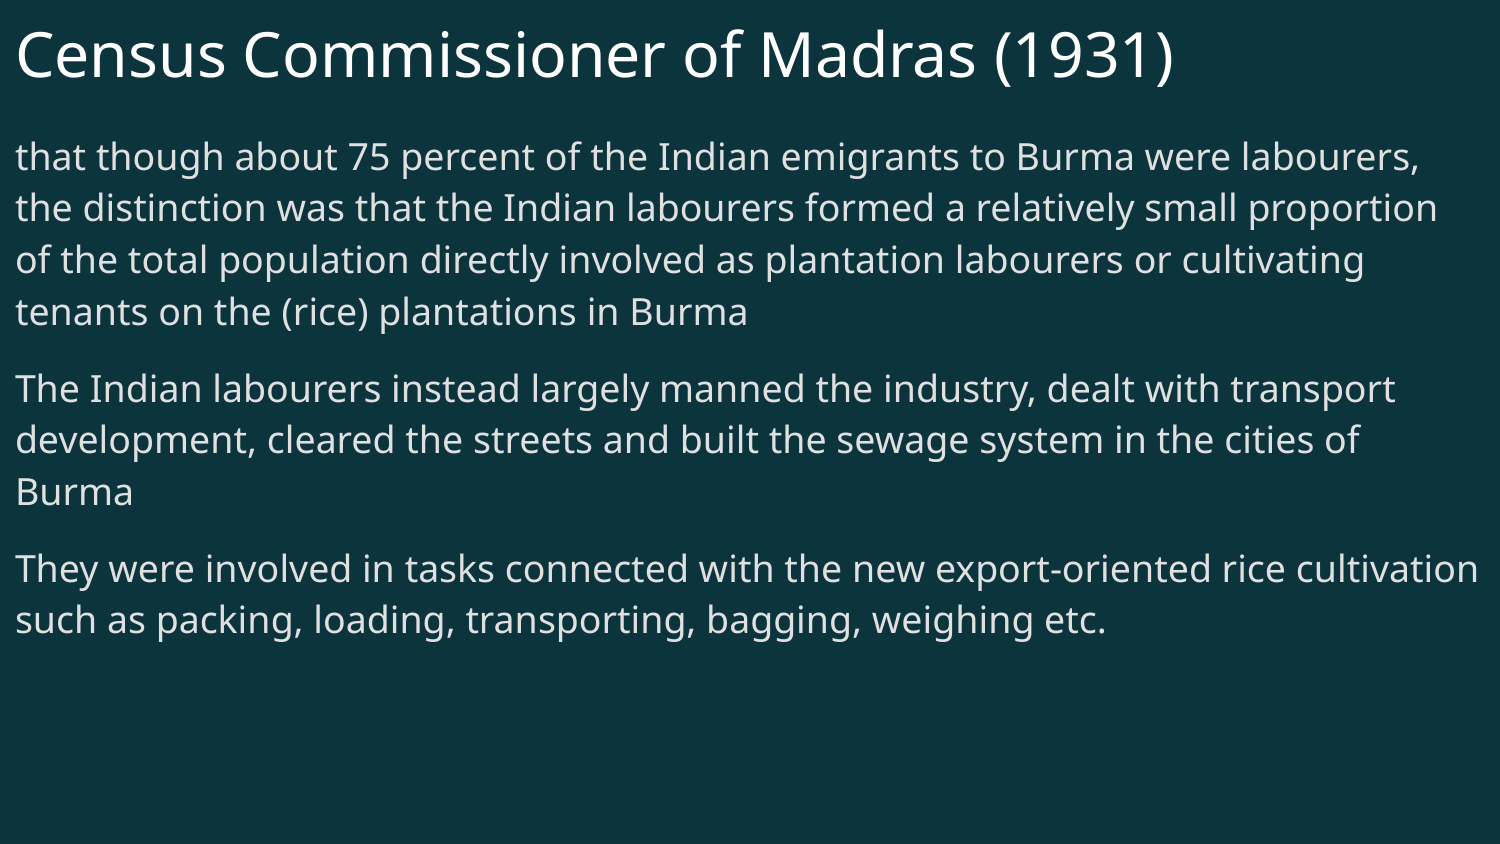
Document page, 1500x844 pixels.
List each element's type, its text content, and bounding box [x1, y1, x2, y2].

list that though about 75 percent of the Indian emigrants to Burma were labourers, the distinction was that the Indian labourers formed a relatively small proportion of the total population directly involved as plantation labourers or cultivating tenants on the (rice) plantations in Burma The Indian labourers instead largely manned the industry, dealt with transport development, cleared the streets and built the sewage system in the cities of Burma They were involved in tasks connected with the new export-oriented rice cultivation such as packing, loading, transporting, bagging, weighing etc. [0, 110, 1500, 844]
title Census Commissioner of Madras (1931) [0, 0, 1500, 110]
